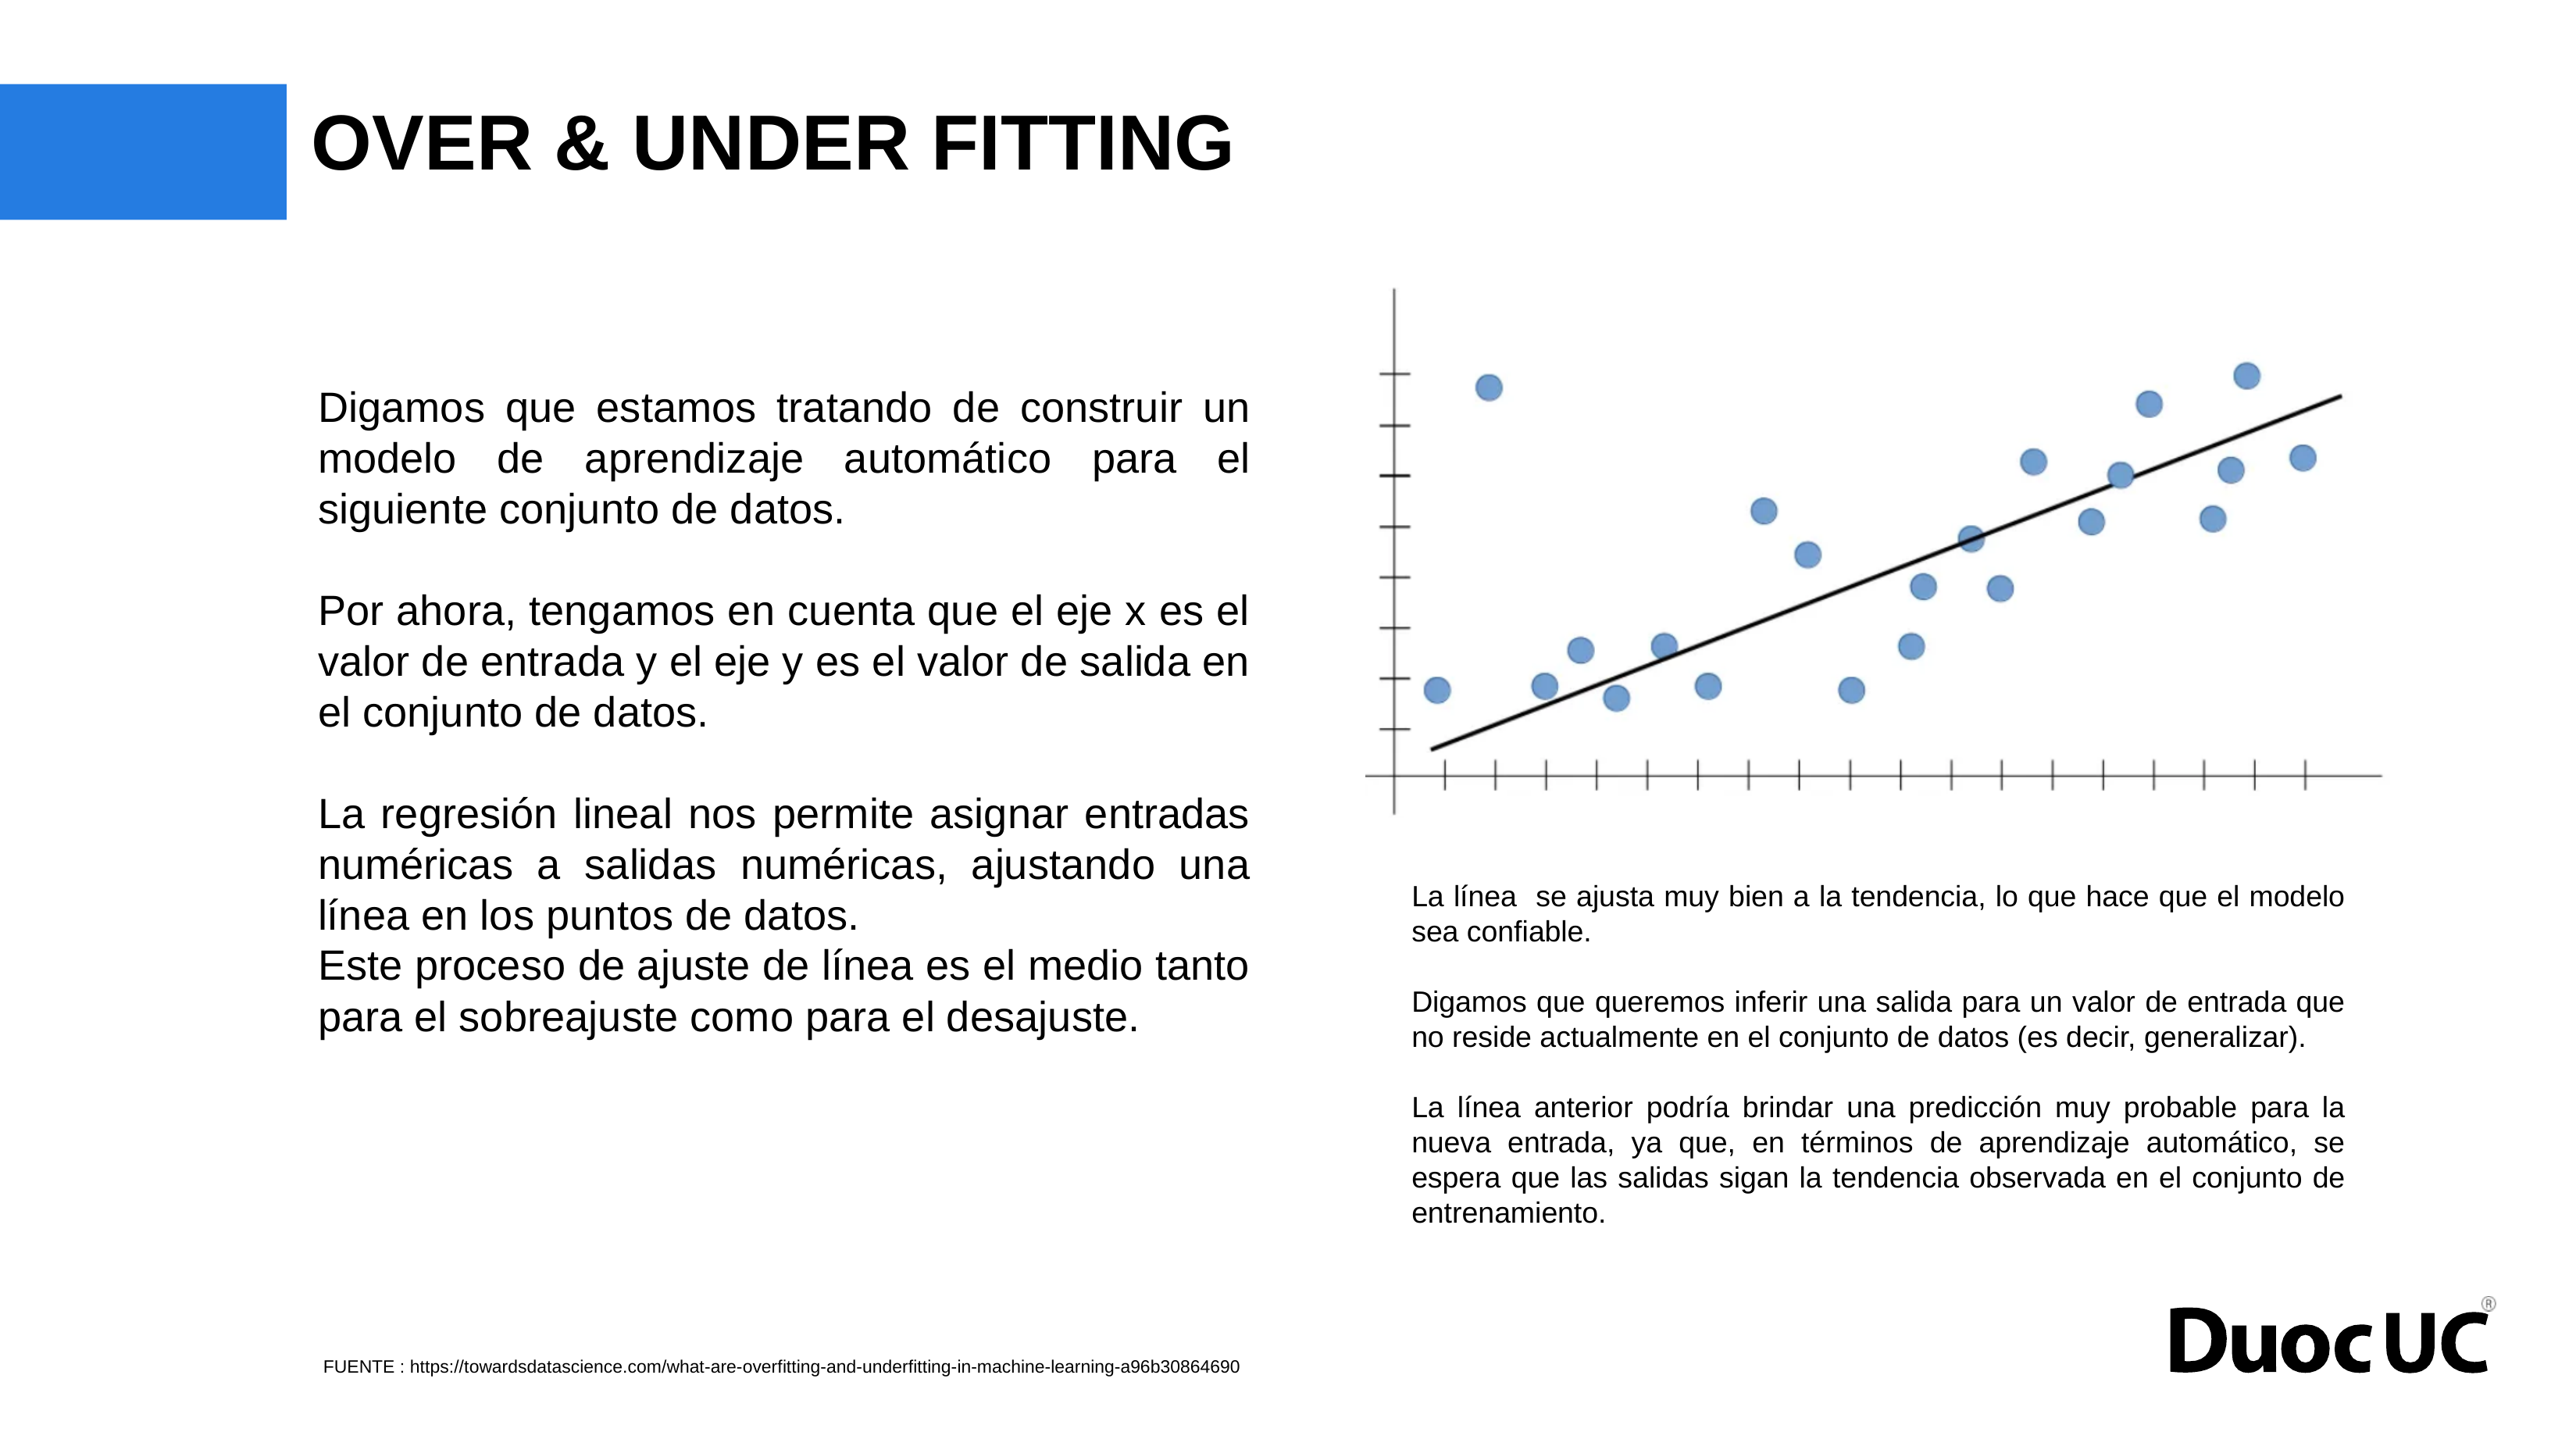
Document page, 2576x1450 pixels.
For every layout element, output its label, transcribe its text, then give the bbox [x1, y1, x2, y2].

picture [1365, 275, 2391, 825]
text_box Digamos que estamos tratando de construir un modelo de aprendizaje automático para el siguiente conjunto de datos. Por ahora, tengamos en cuenta que el eje x es el valor de entrada y el eje y es el valor de salida en el conjunto de datos. La regresión lineal nos permite asignar entradas numéricas a salidas numéricas, ajustando una línea en los puntos de datos. Este proceso de ajuste de línea es el medio tanto para el sobreajuste como para el desajuste. [306, 373, 1264, 1046]
picture [2481, 1296, 2496, 1312]
text_box FUENTE : https://towardsdatascience.com/what-are-overfitting-and-underfitting-in-machine-learning-a96b30864690 [311, 1348, 1258, 1383]
text_box La línea se ajusta muy bien a la tendencia, lo que hace que el modelo sea confiable. Digamos que queremos inferir una salida para un valor de entrada que no reside actualmente en el conjunto de datos (es decir, generalizar). La línea anterior podría brindar una predicción muy probable para la nueva entrada, ya que, en términos de aprendizaje automático, se espera que las salidas sigan la tendencia observada en el conjunto de entrenamiento. [1400, 871, 2357, 1234]
title OVER & UNDER FITTING [311, 91, 2489, 334]
